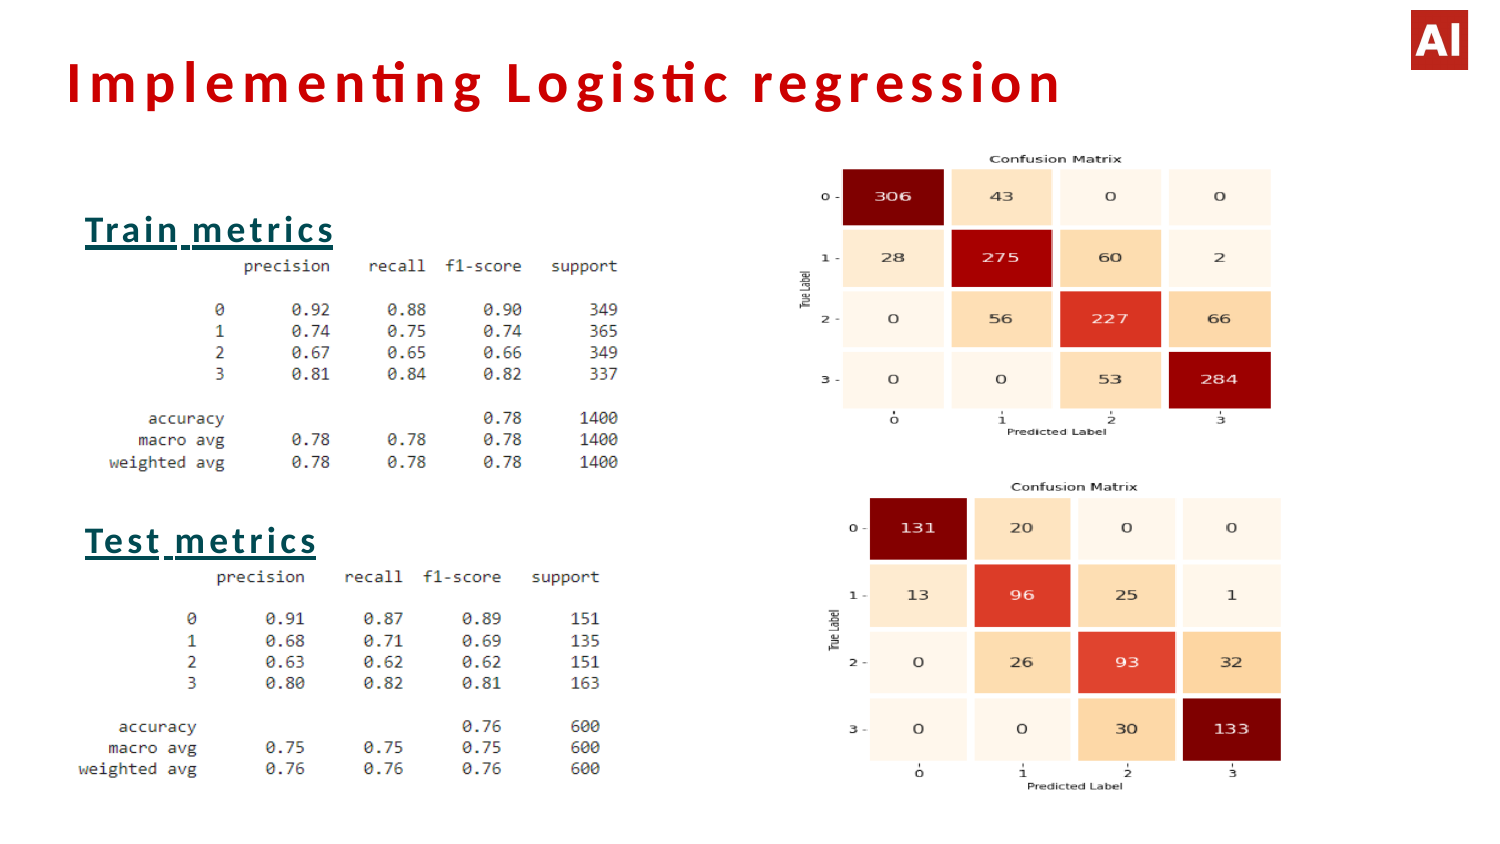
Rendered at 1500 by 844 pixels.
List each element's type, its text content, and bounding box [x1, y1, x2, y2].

picture [1411, 10, 1469, 70]
picture [796, 147, 1300, 444]
picture [101, 250, 650, 506]
picture [75, 560, 650, 808]
text_box Implementing Logistic regression [64, 41, 1285, 185]
text_box Test metrics [82, 513, 330, 559]
picture [826, 472, 1300, 798]
text_box Train metrics [82, 203, 347, 251]
